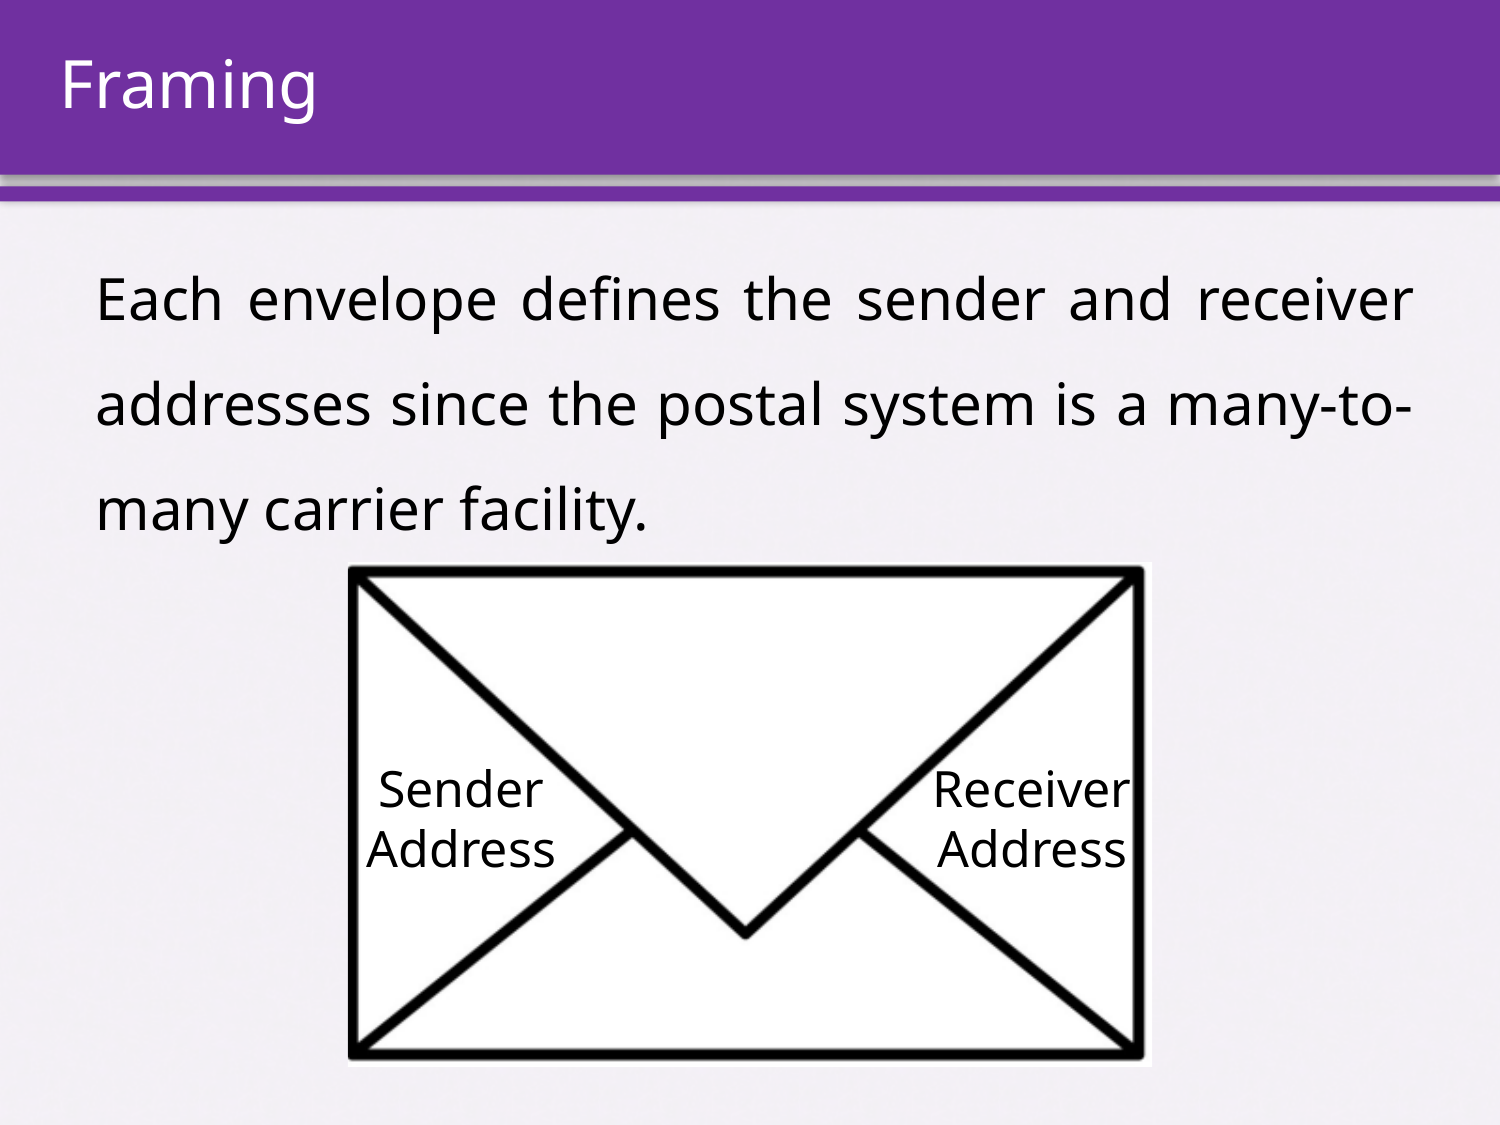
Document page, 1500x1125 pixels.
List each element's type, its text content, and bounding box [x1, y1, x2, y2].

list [347, 562, 1153, 1067]
text_box Each envelope defines the sender and receiver addresses since the postal system is a many-to-many carrier facility. [81, 220, 1429, 550]
text_box Sender Address [343, 749, 347, 885]
title Framing [44, 0, 1464, 175]
